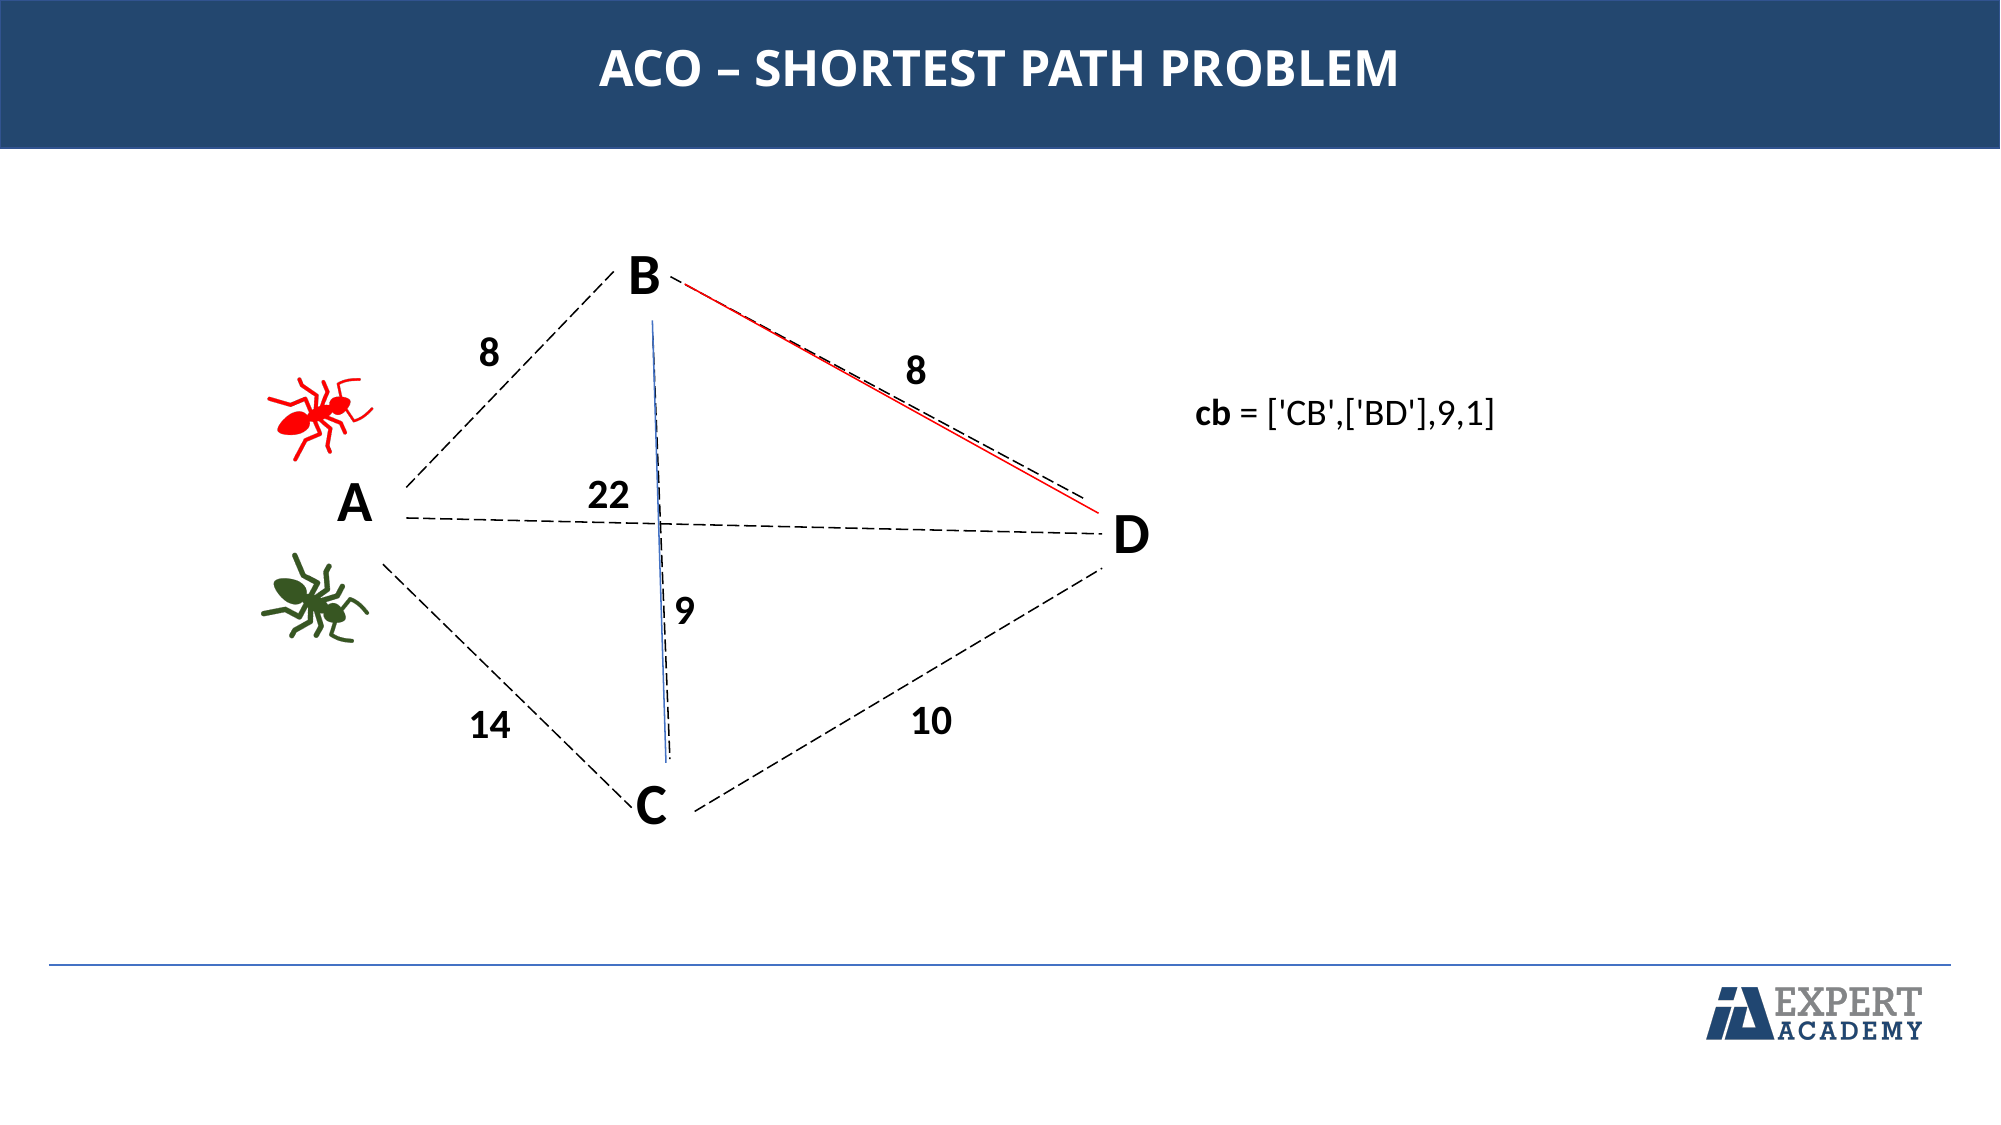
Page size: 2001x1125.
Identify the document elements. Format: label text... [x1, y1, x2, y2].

text_box D [1098, 487, 1205, 573]
text_box cb = ['CB',['BD'],9,1] [1180, 380, 1622, 441]
picture [239, 330, 404, 494]
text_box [652, 320, 667, 764]
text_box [671, 517, 1103, 535]
text_box ACO – SHORTEST PATH PROBLEM [378, 29, 1622, 105]
picture [231, 519, 382, 690]
text_box [0, 0, 2000, 149]
picture [1706, 987, 1922, 1040]
text_box 22 [570, 459, 646, 516]
text_box A [322, 455, 427, 541]
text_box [406, 291, 615, 488]
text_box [406, 517, 647, 535]
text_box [694, 567, 1103, 812]
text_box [670, 276, 1087, 500]
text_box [382, 564, 632, 808]
text_box 9 [675, 575, 689, 641]
text_box C [621, 759, 719, 844]
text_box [684, 283, 1099, 514]
text_box B [613, 228, 714, 314]
